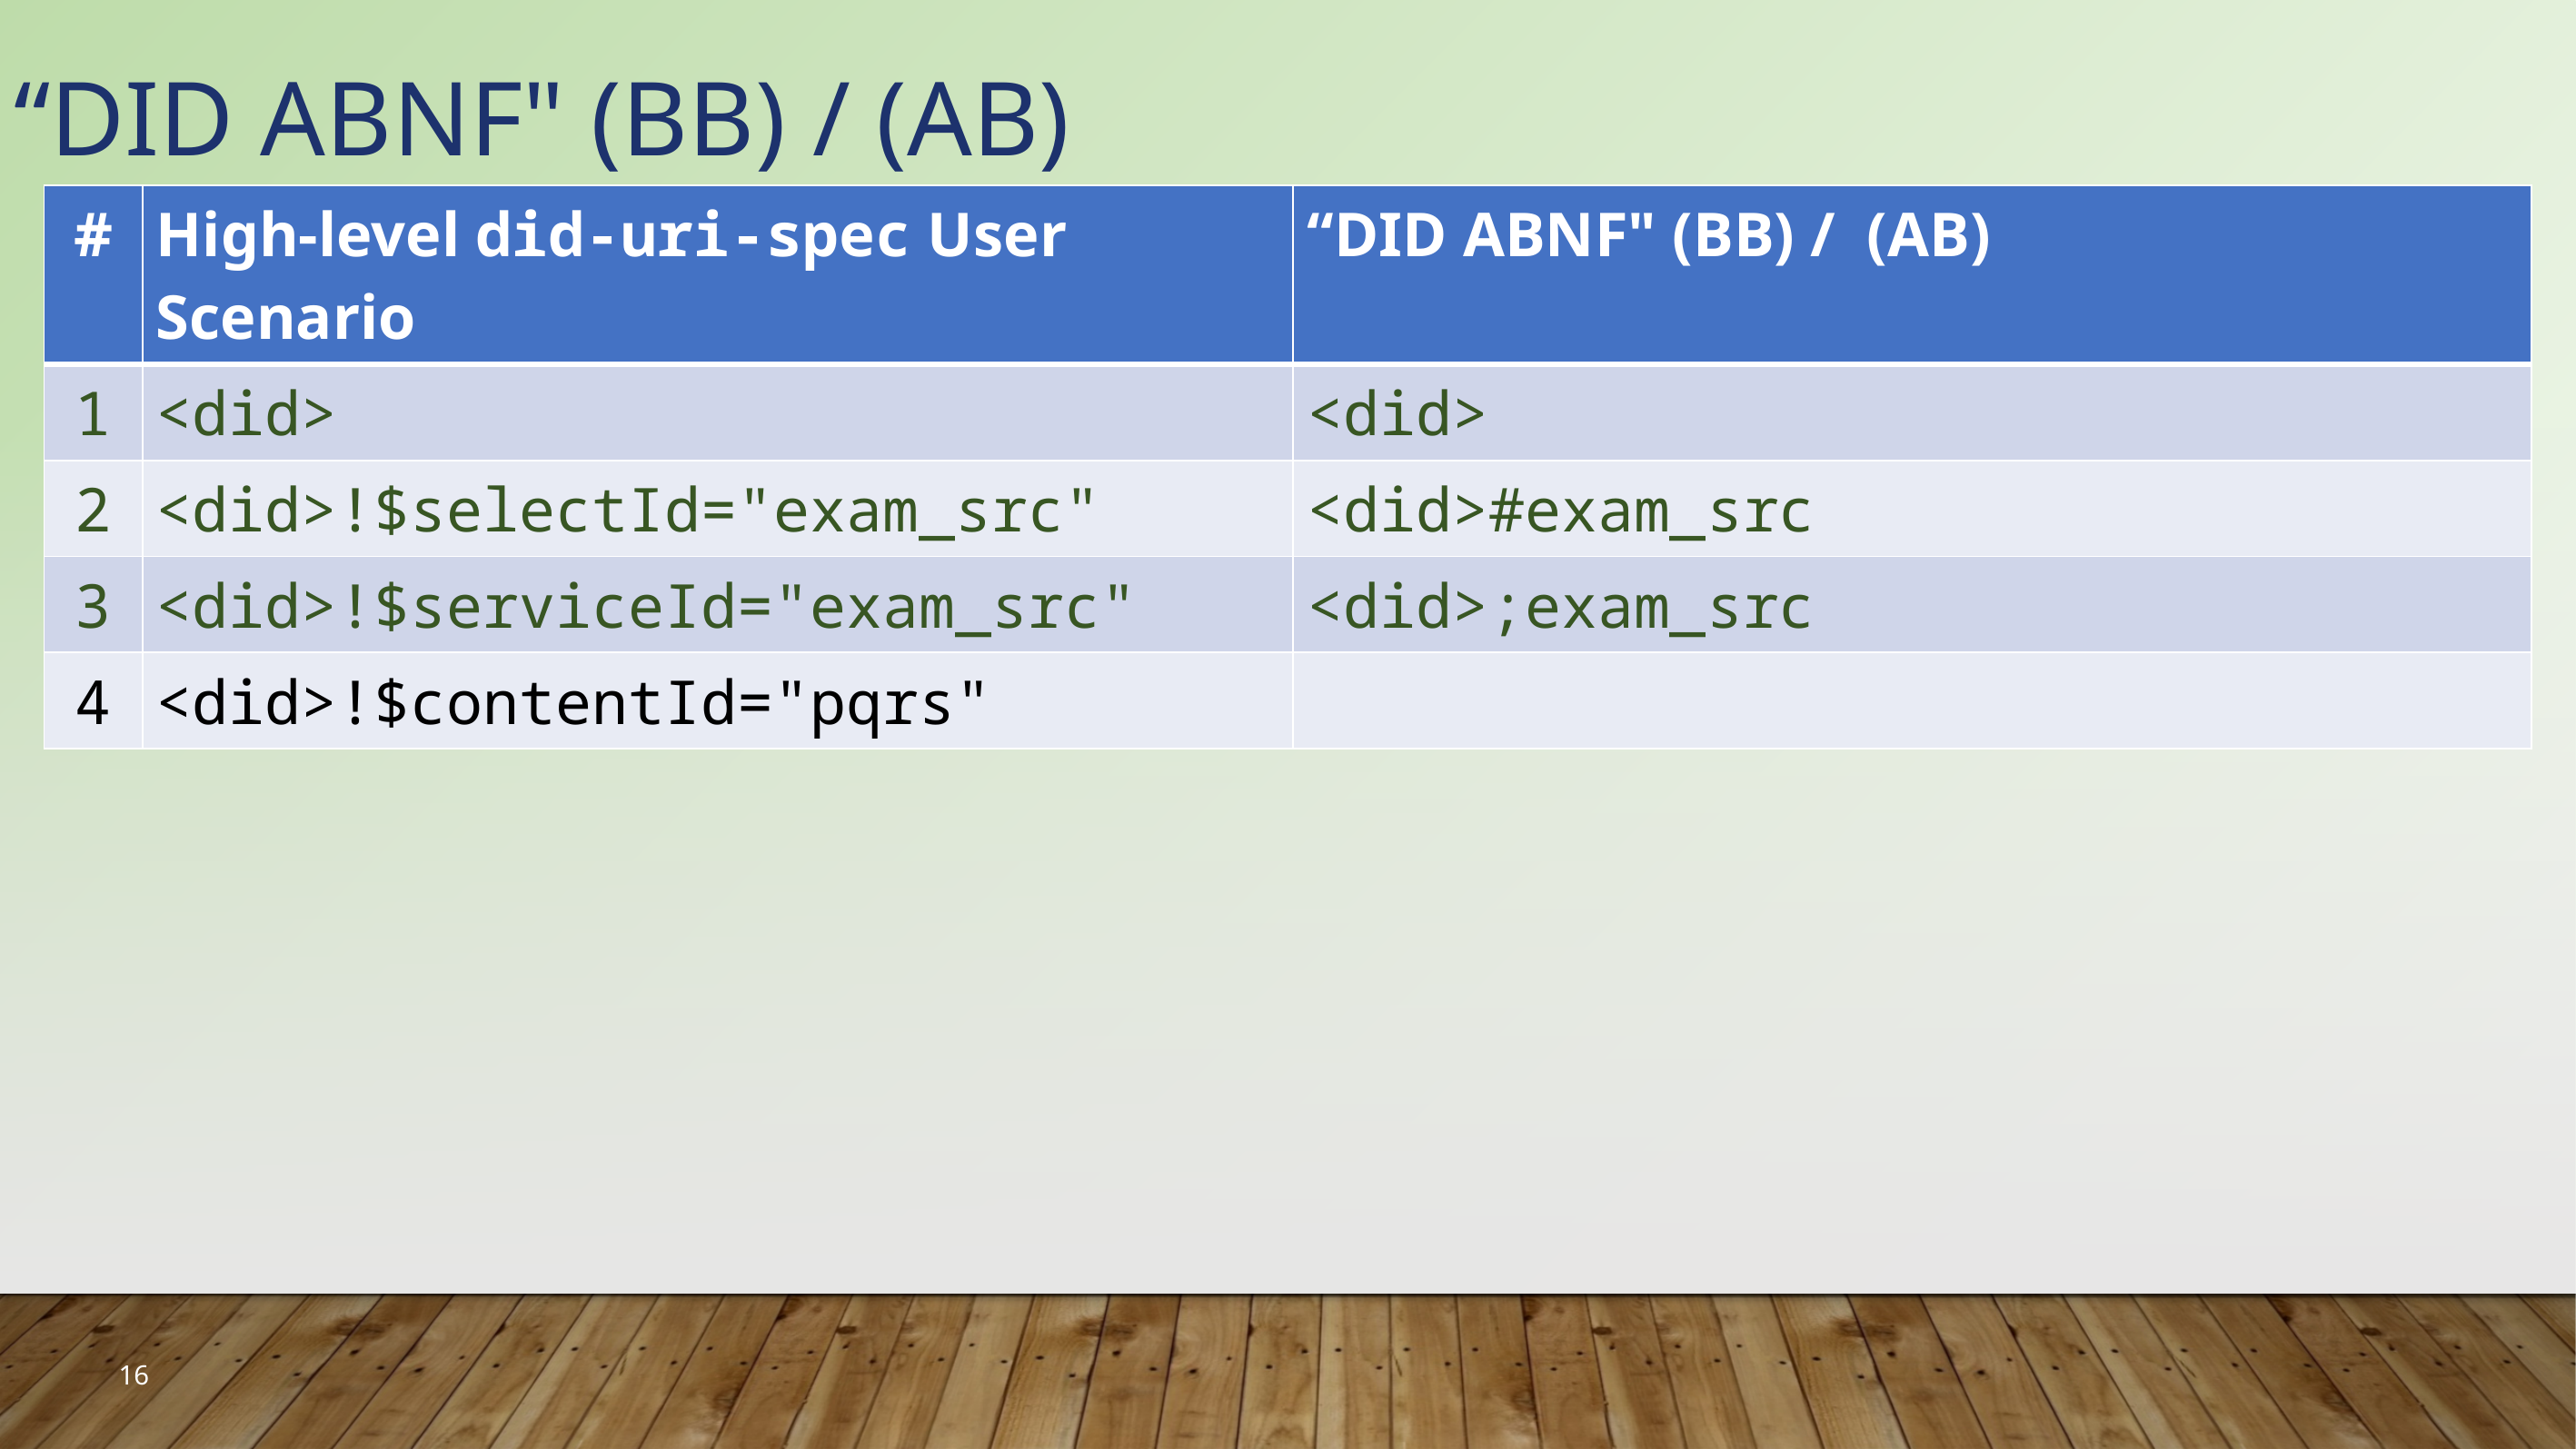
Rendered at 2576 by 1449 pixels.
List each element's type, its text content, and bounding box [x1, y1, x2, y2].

title “DID ABNF" (BB) / (AB) [0, 60, 2576, 283]
table_cell <did>!$contentId="pqrs" [144, 653, 1292, 748]
table_cell 1 [45, 367, 142, 460]
table_cell <did>;exam_src [1294, 557, 2531, 651]
table_cell <did>#exam_src [1294, 461, 2531, 556]
table_cell 4 [45, 653, 142, 748]
slide_number 16 [104, 1344, 280, 1410]
table_header # [45, 186, 142, 362]
table_cell <did> [144, 367, 1292, 460]
table_cell 3 [45, 557, 142, 651]
table_header High-level did-uri-spec User Scenario [144, 186, 1292, 362]
table_cell <did> [1294, 367, 2531, 460]
table_cell [1294, 653, 2531, 748]
table_cell <did>!$serviceId="exam_src" [144, 557, 1292, 651]
table_cell 2 [45, 461, 142, 556]
picture [0, 1294, 2576, 1449]
table_cell <did>!$selectId="exam_src" [144, 461, 1292, 556]
table_header “DID ABNF" (BB) / (AB) [1294, 186, 2531, 362]
